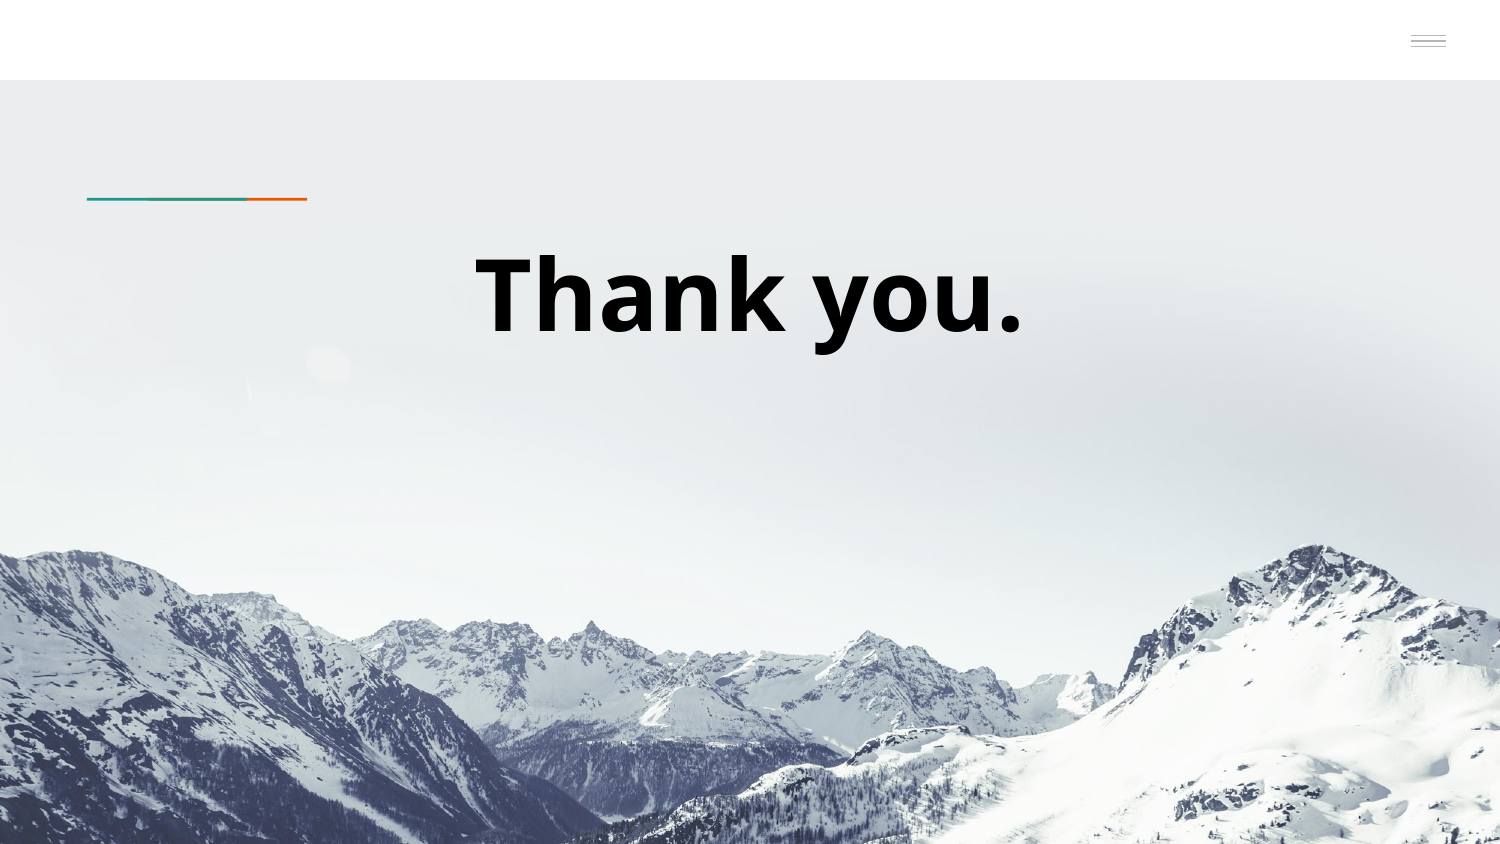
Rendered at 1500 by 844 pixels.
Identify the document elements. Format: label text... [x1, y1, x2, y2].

picture [0, 80, 1500, 844]
title Thank you. [119, 216, 1381, 490]
